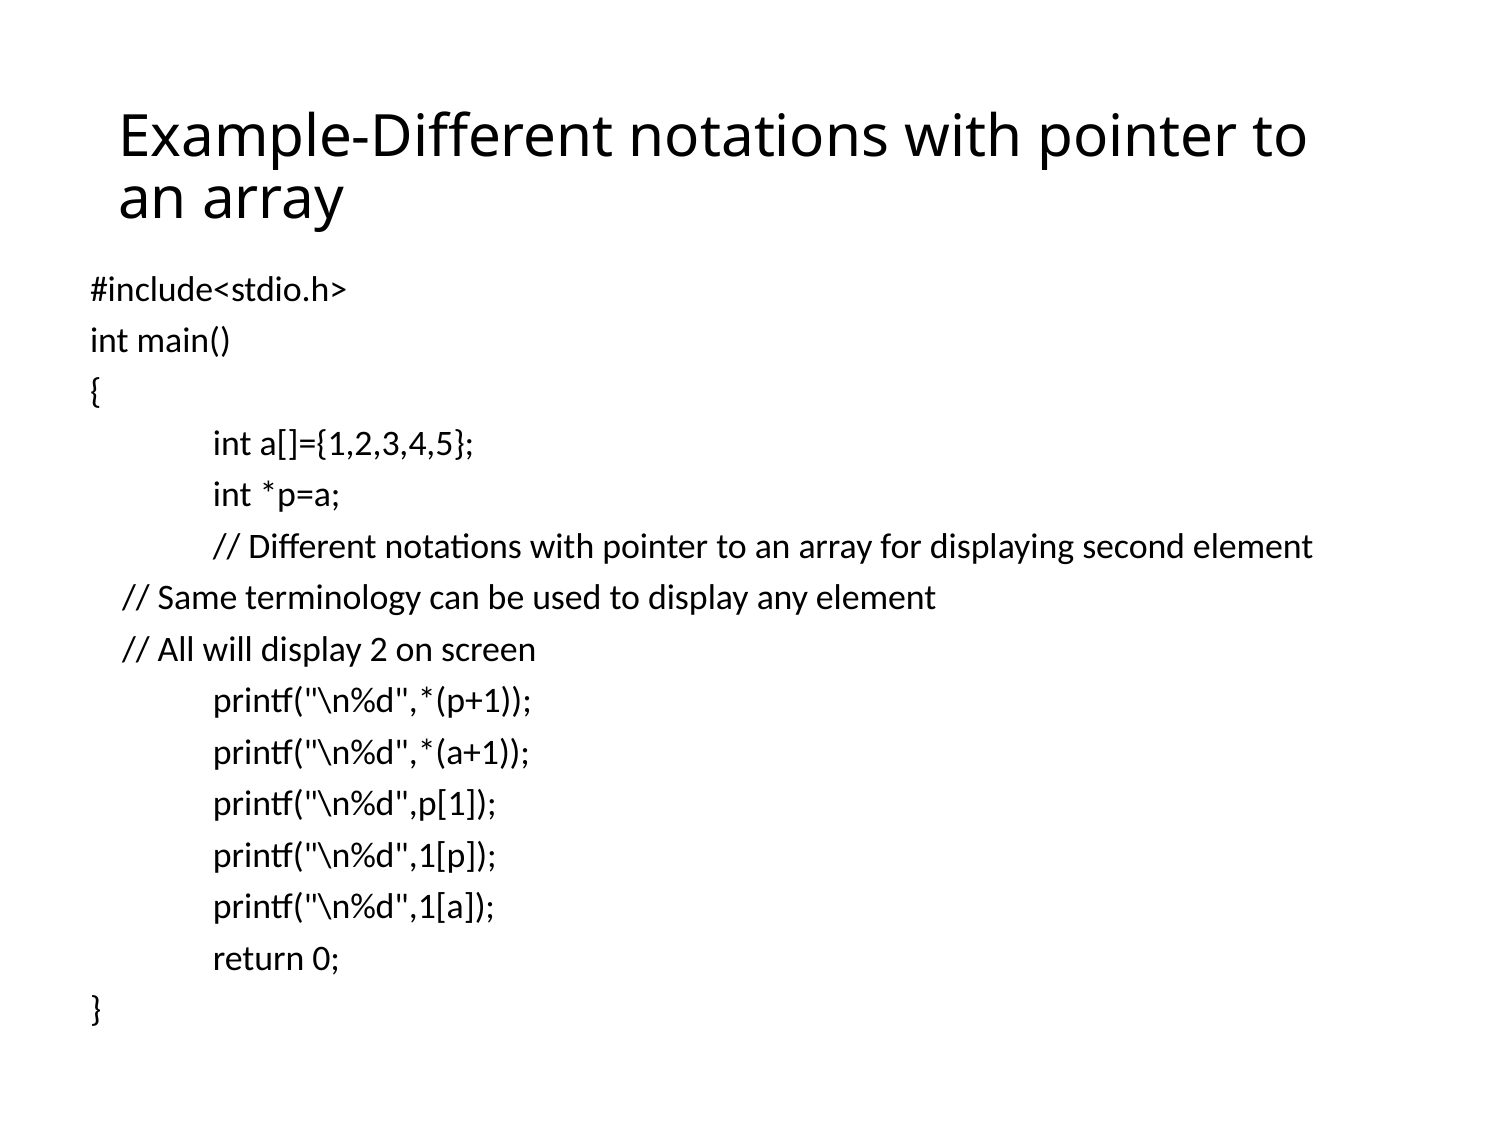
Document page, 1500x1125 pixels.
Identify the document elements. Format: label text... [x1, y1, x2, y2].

title Example-Different notations with pointer to an array [103, 59, 1397, 262]
list #include<stdio.h> int main() { int a[]={1,2,3,4,5}; int *p=a; // Different notations with pointer to an array for displaying second element // Same terminology can be used to display any element // All will display 2 on screen printf("\n%d",*(p+1)); printf("\n%d",*(a+1)); printf("\n%d",p[1]); printf("\n%d",1[p]); printf("\n%d",1[a]); return 0; } [75, 262, 1425, 1038]
